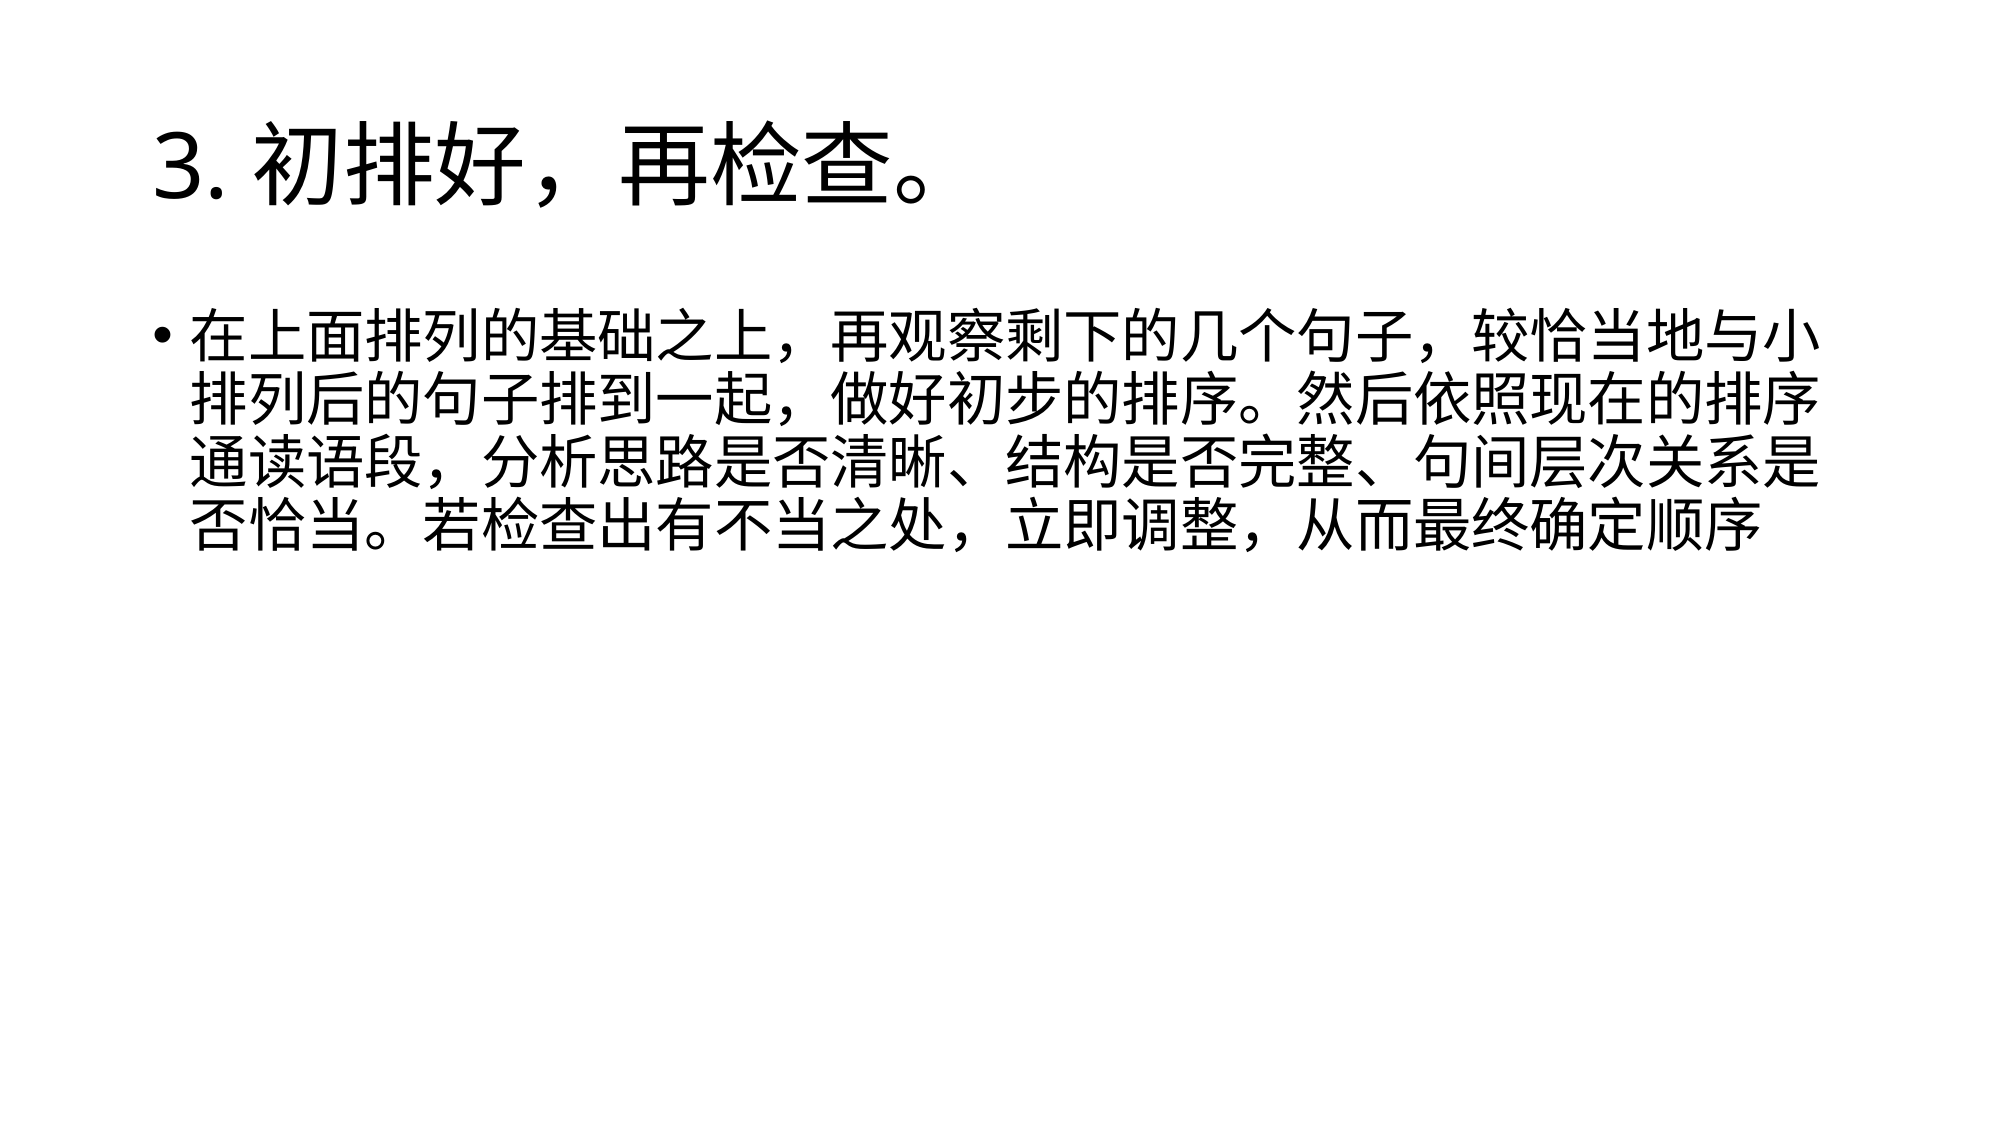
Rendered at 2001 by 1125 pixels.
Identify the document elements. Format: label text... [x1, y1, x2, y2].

title 3.初排好，再检查。 [137, 59, 1863, 278]
list 在上面排列的基础之上，再观察剩下的几个句子，较恰当地与小排列后的句子排到一起，做好初步的排序。然后依照现在的排序通读语段，分析思路是否清晰、结构是否完整、句间层次关系是否恰当。若检查出有不当之处，立即调整，从而最终确定顺序 [137, 299, 1863, 1014]
